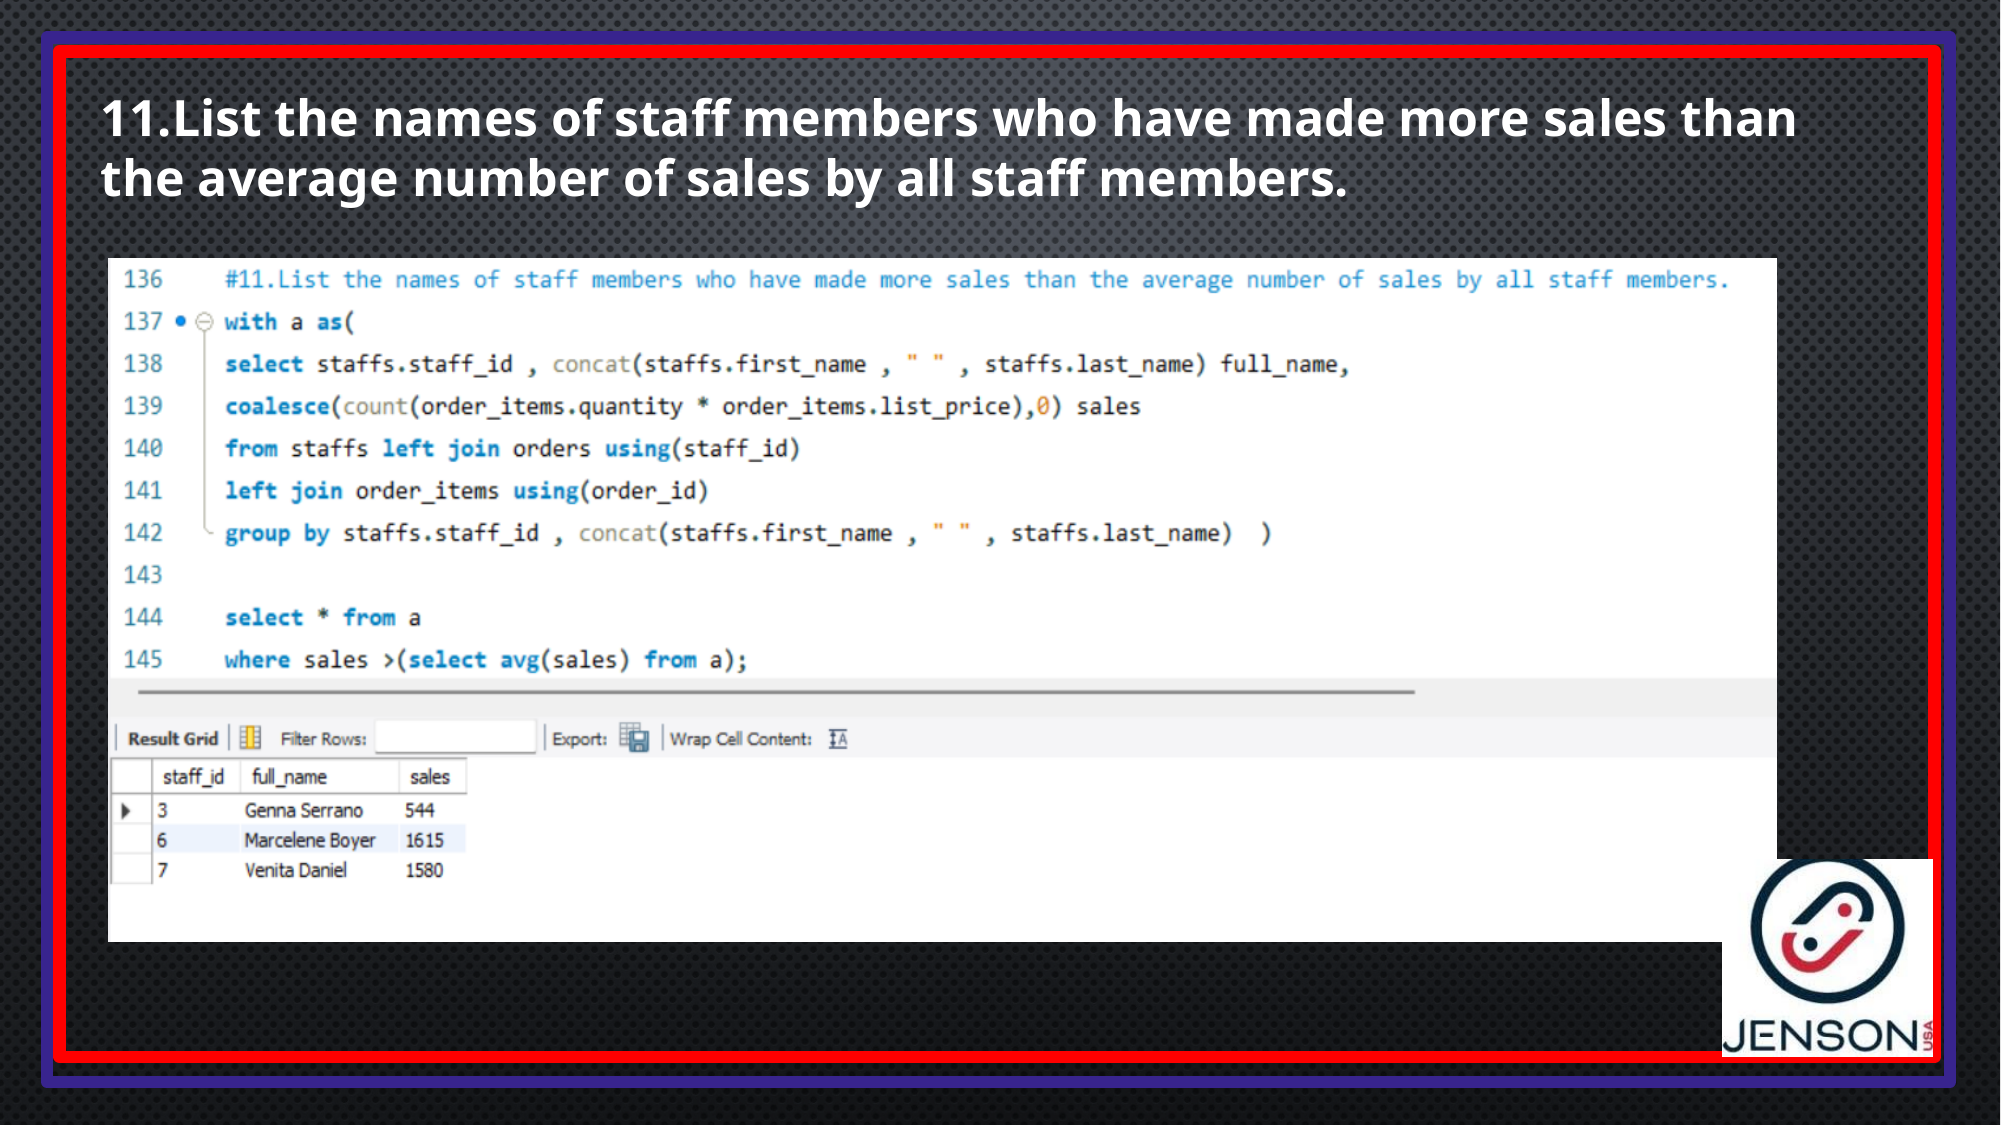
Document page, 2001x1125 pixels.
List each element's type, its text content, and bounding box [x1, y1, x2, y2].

text_box 11.List the names of staff members who have made more sales than the average number of sales by all staff members. [86, 79, 1882, 214]
picture [108, 258, 1934, 1058]
text_box [59, 51, 1935, 1057]
text_box [47, 37, 1950, 1082]
